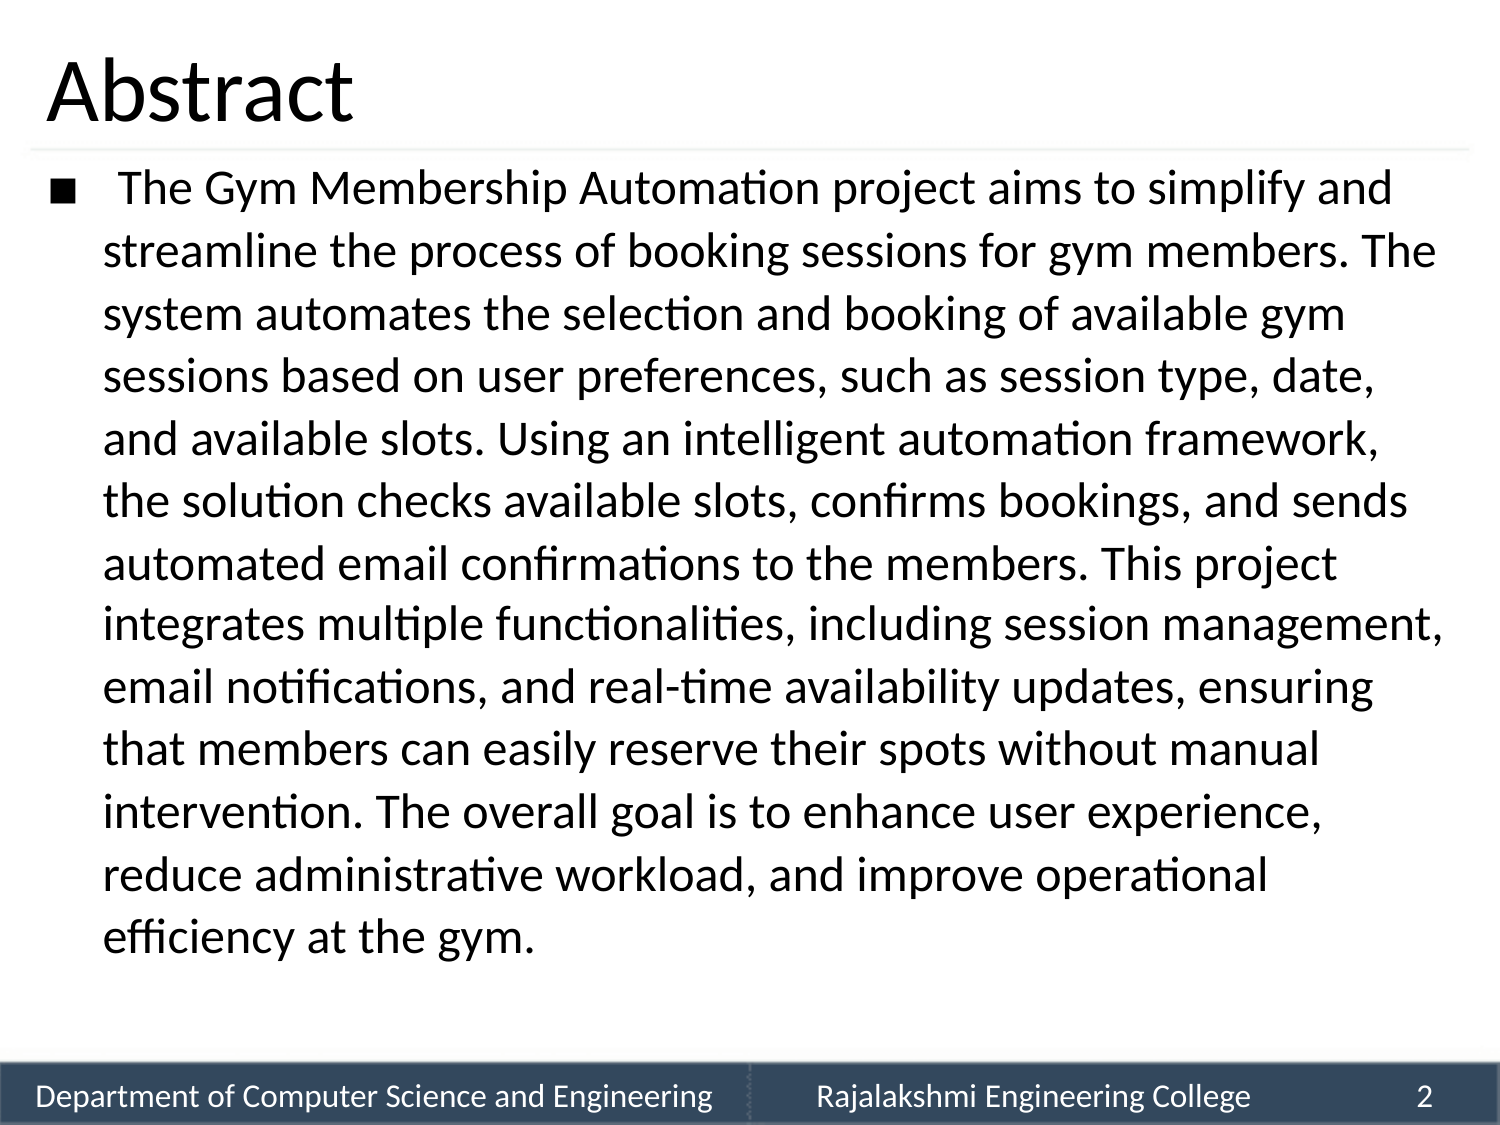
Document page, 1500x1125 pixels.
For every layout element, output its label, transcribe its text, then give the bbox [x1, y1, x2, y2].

text_box Abstract [46, 48, 385, 141]
text_box [0, 0, 1500, 1125]
text_box ▪ The Gym Membership Automation project aims to simplify and streamline the process of booking sessions for gym members. The system automates the selection and booking of available gym sessions based on user preferences, such as session type, date, and available slots. Using an intelligent automation framework, the solution checks available slots, confirms bookings, and sends automated email confirmations to the members. This project integrates multiple functionalities, including session management, email notifications, and real-time availability updates, ensuring that members can easily reserve their spots without manual intervention. The overall goal is to enhance user experience, reduce administrative workload, and improve operational efficiency at the gym. [46, 159, 1473, 964]
text_box 2 [1416, 1080, 1459, 1115]
text_box Rajalakshmi Engineering College [816, 1080, 1278, 1115]
text_box Department of Computer Science and Engineering [35, 1080, 740, 1115]
